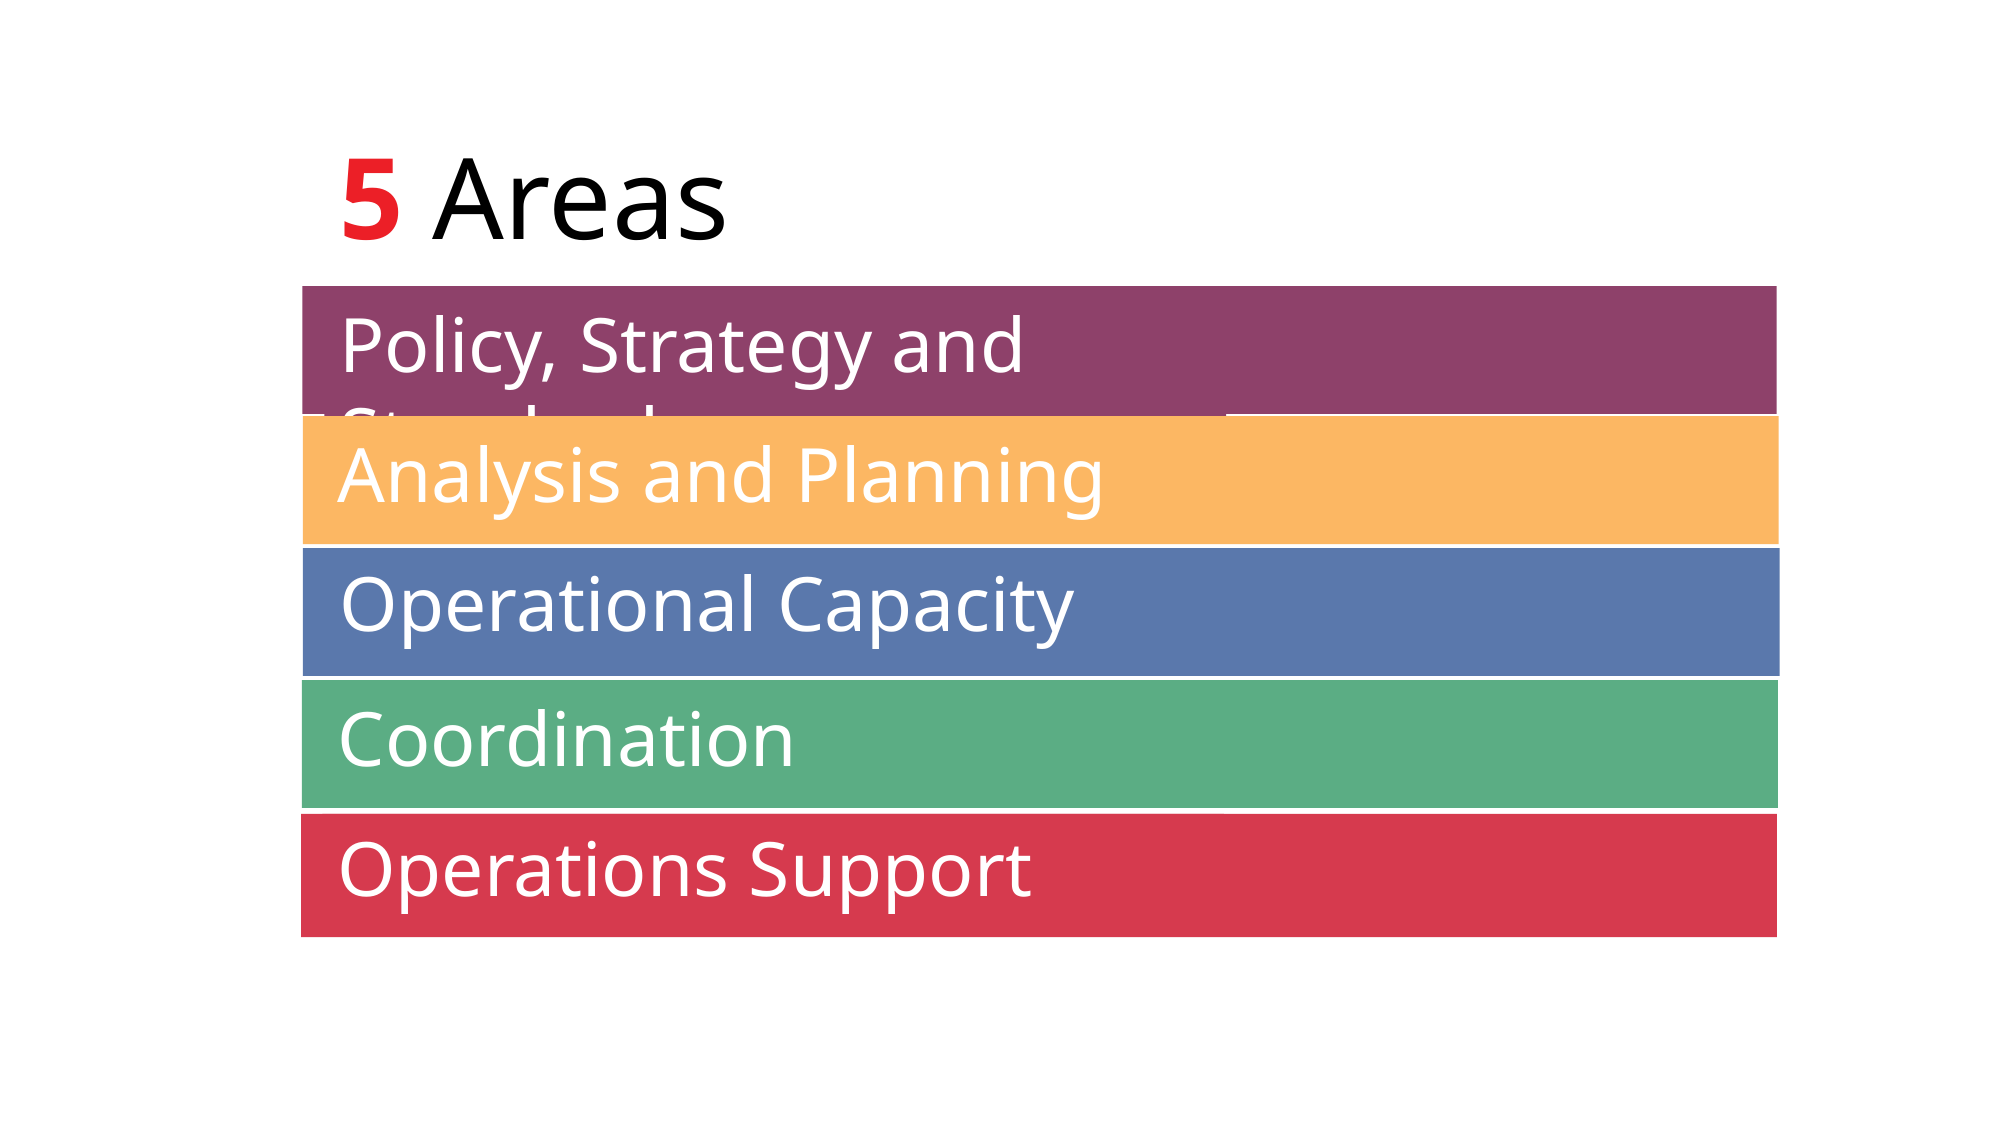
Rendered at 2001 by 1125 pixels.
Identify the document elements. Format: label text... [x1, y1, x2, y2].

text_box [301, 679, 1778, 808]
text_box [302, 548, 1780, 676]
text_box 5 Areas [324, 119, 925, 270]
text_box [301, 813, 1777, 938]
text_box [302, 286, 1777, 415]
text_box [302, 416, 1779, 545]
